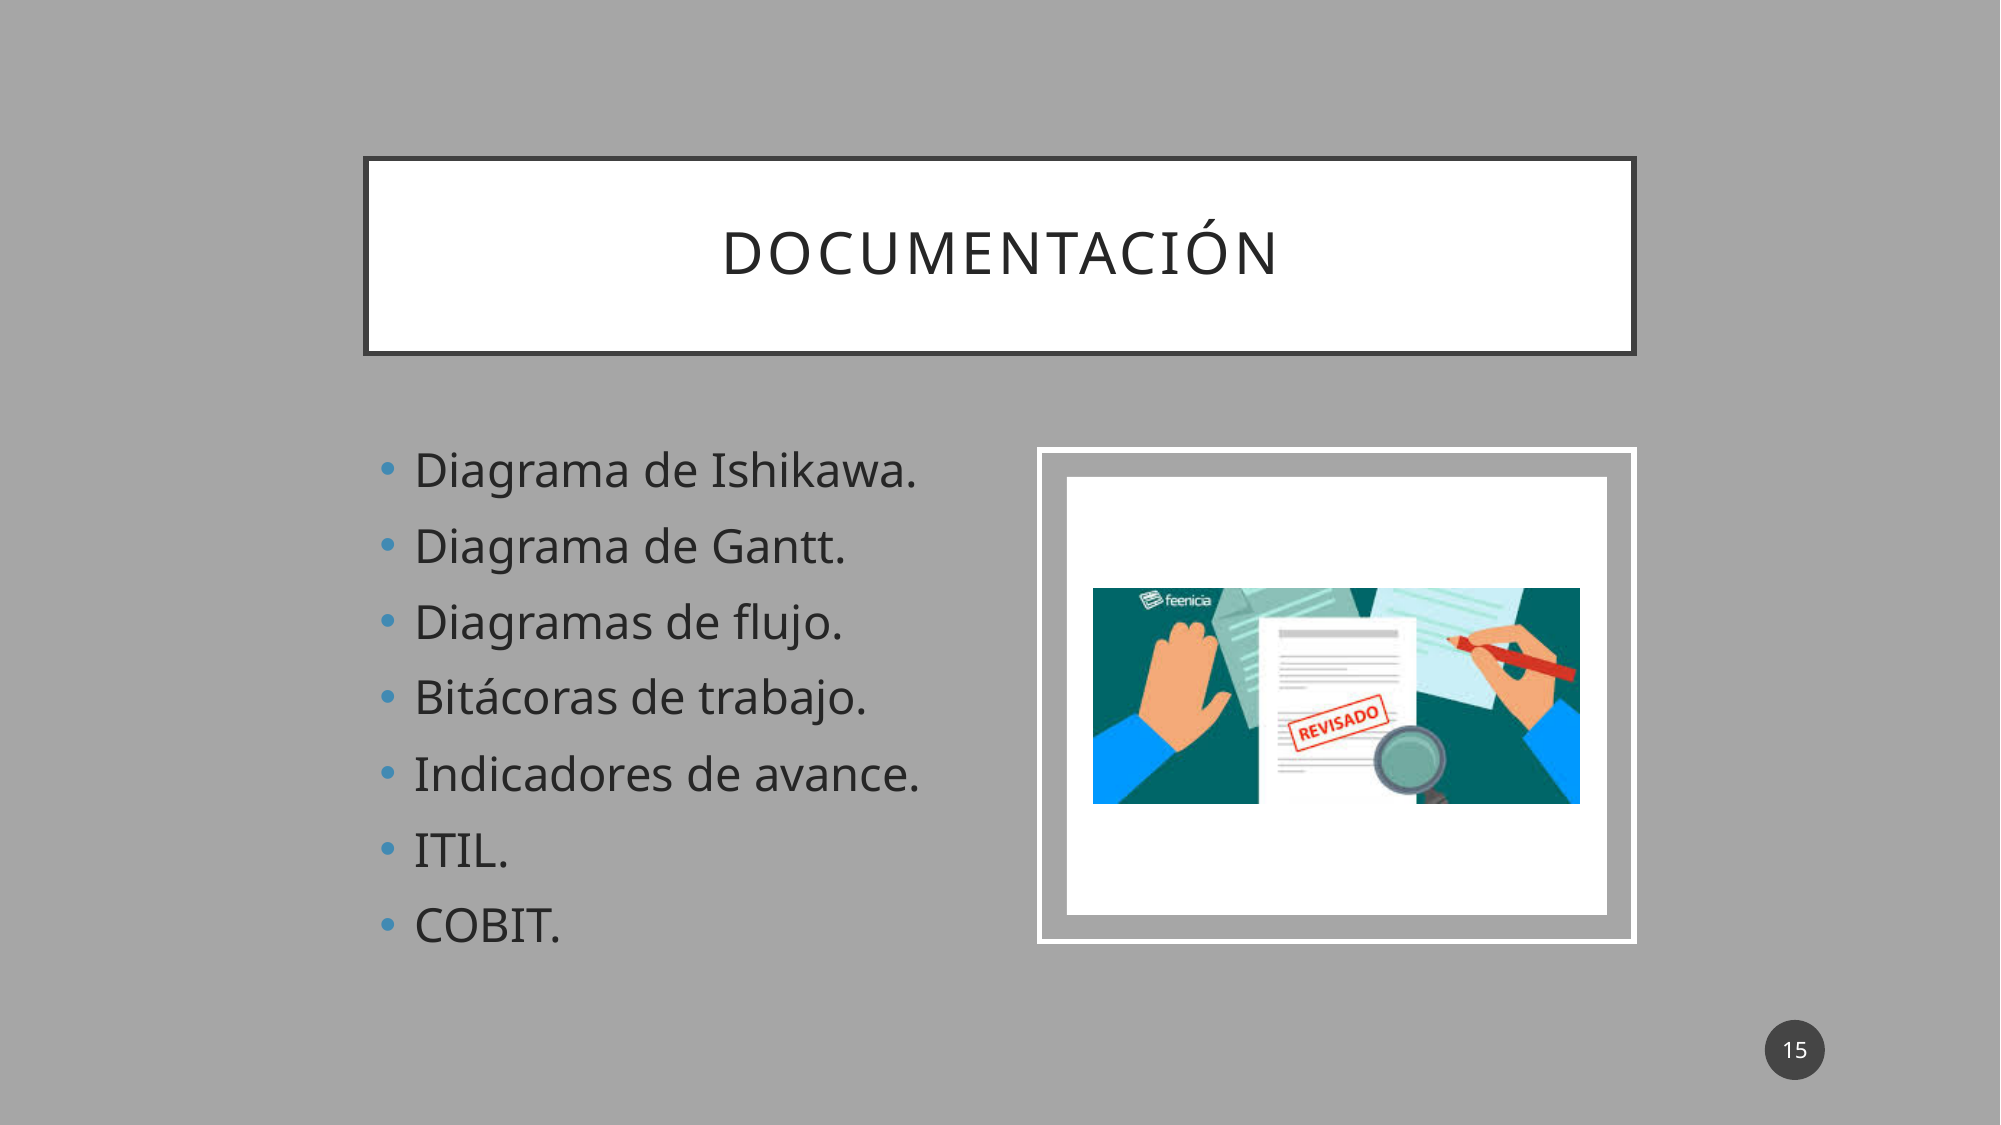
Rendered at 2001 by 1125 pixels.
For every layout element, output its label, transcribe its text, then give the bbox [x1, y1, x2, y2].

title DOCUMENTACIÓN [363, 156, 1637, 356]
text_box [1066, 476, 1608, 916]
text_box [1039, 449, 1635, 943]
list Diagrama de Ishikawa. Diagrama de Gantt. Diagramas de flujo. Bitácoras de trabajo. Indicadores de avance. ITIL. COBIT. [364, 432, 961, 1045]
picture [1093, 588, 1580, 804]
slide_number 15 [1764, 1019, 1825, 1080]
